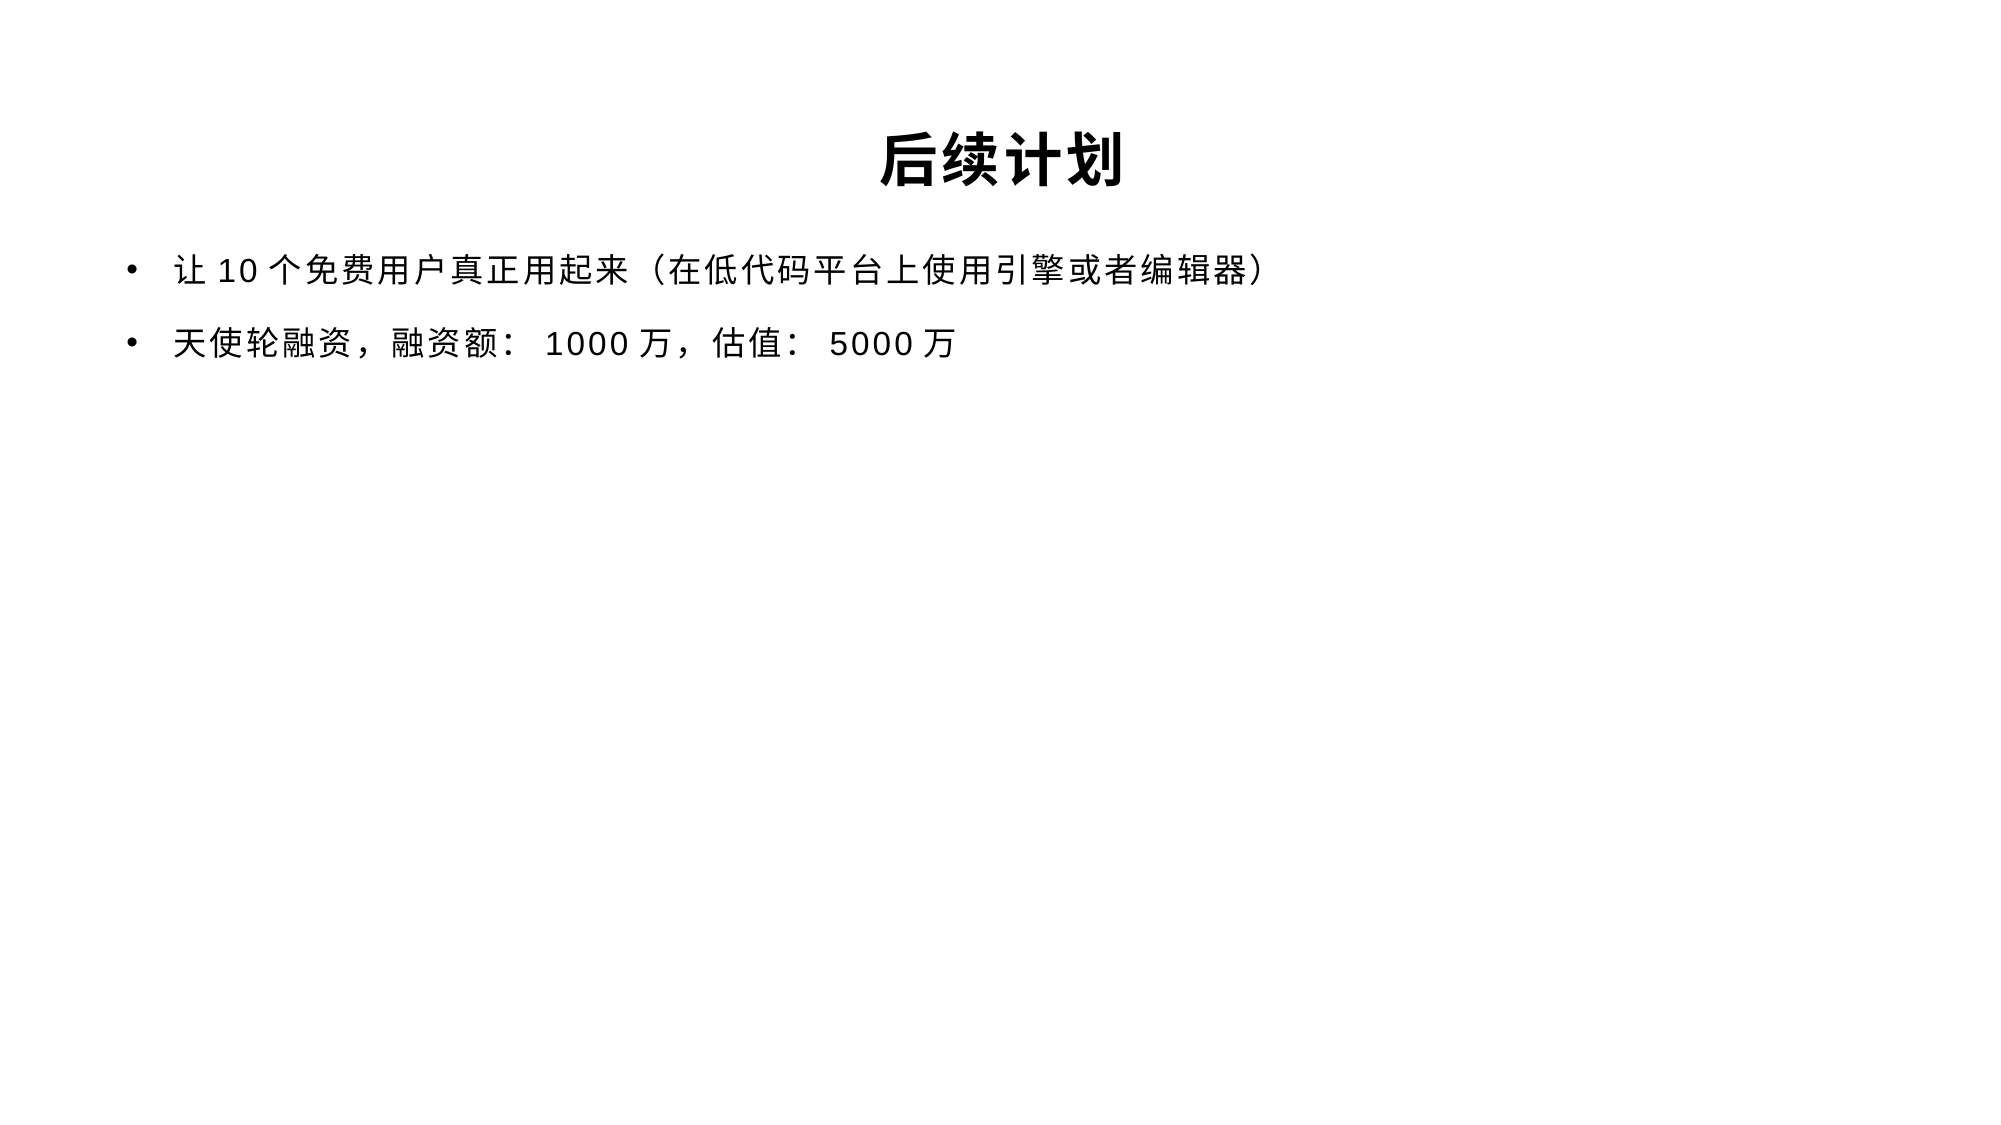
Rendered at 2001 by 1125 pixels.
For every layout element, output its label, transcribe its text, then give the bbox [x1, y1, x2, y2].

title 后续计划 [109, 105, 1891, 212]
list 让10个免费用户真正用起来（在低代码平台上使用引擎或者编辑器） 天使轮融资，融资额：1000万，估值：5000万 [109, 230, 1891, 1014]
